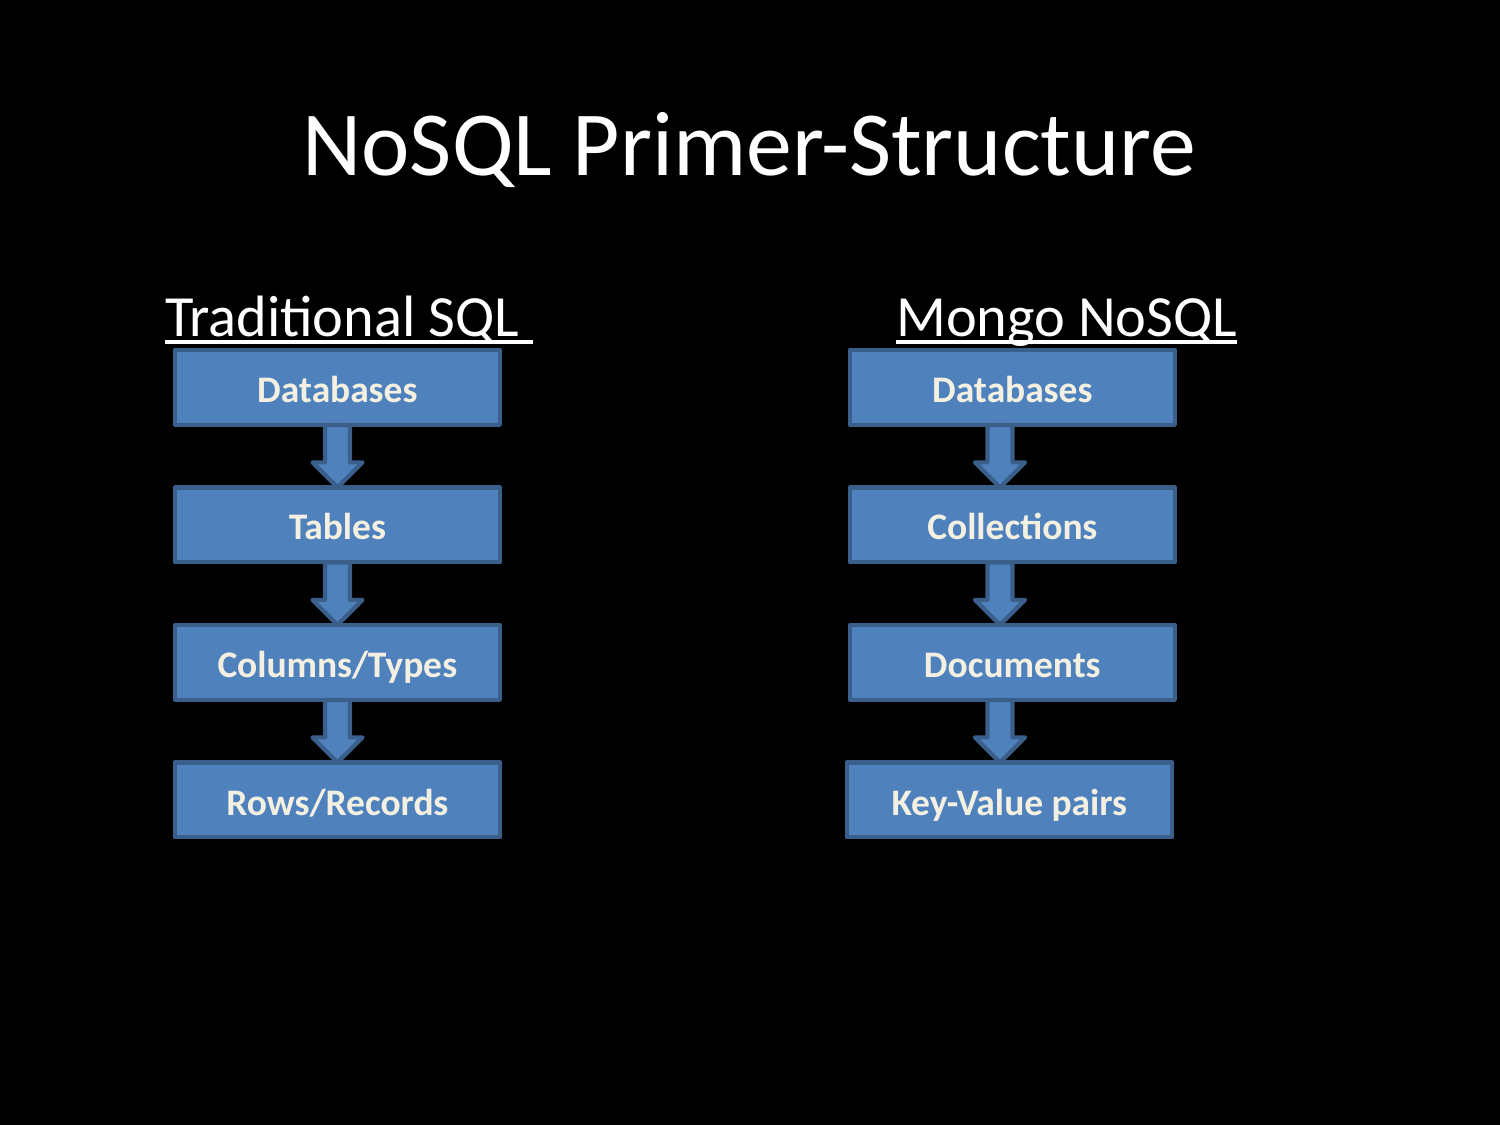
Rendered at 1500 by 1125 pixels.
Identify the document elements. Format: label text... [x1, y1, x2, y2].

text_box Collections [848, 485, 1177, 564]
text_box Tables [173, 485, 502, 564]
text_box [310, 560, 365, 628]
title NoSQL Primer-Structure [75, 45, 1425, 233]
text_box Documents [848, 623, 1177, 702]
text_box [310, 697, 365, 765]
text_box Databases [173, 348, 502, 427]
list Traditional SQL Mongo NoSQL [75, 262, 1425, 1005]
text_box Columns/Types [173, 623, 502, 702]
text_box Databases [848, 348, 1177, 427]
text_box [973, 697, 1027, 760]
text_box [310, 422, 365, 490]
text_box Key-Value pairs [845, 760, 1174, 839]
text_box Rows/Records [173, 760, 502, 839]
text_box [973, 422, 1027, 485]
text_box [973, 560, 1027, 623]
